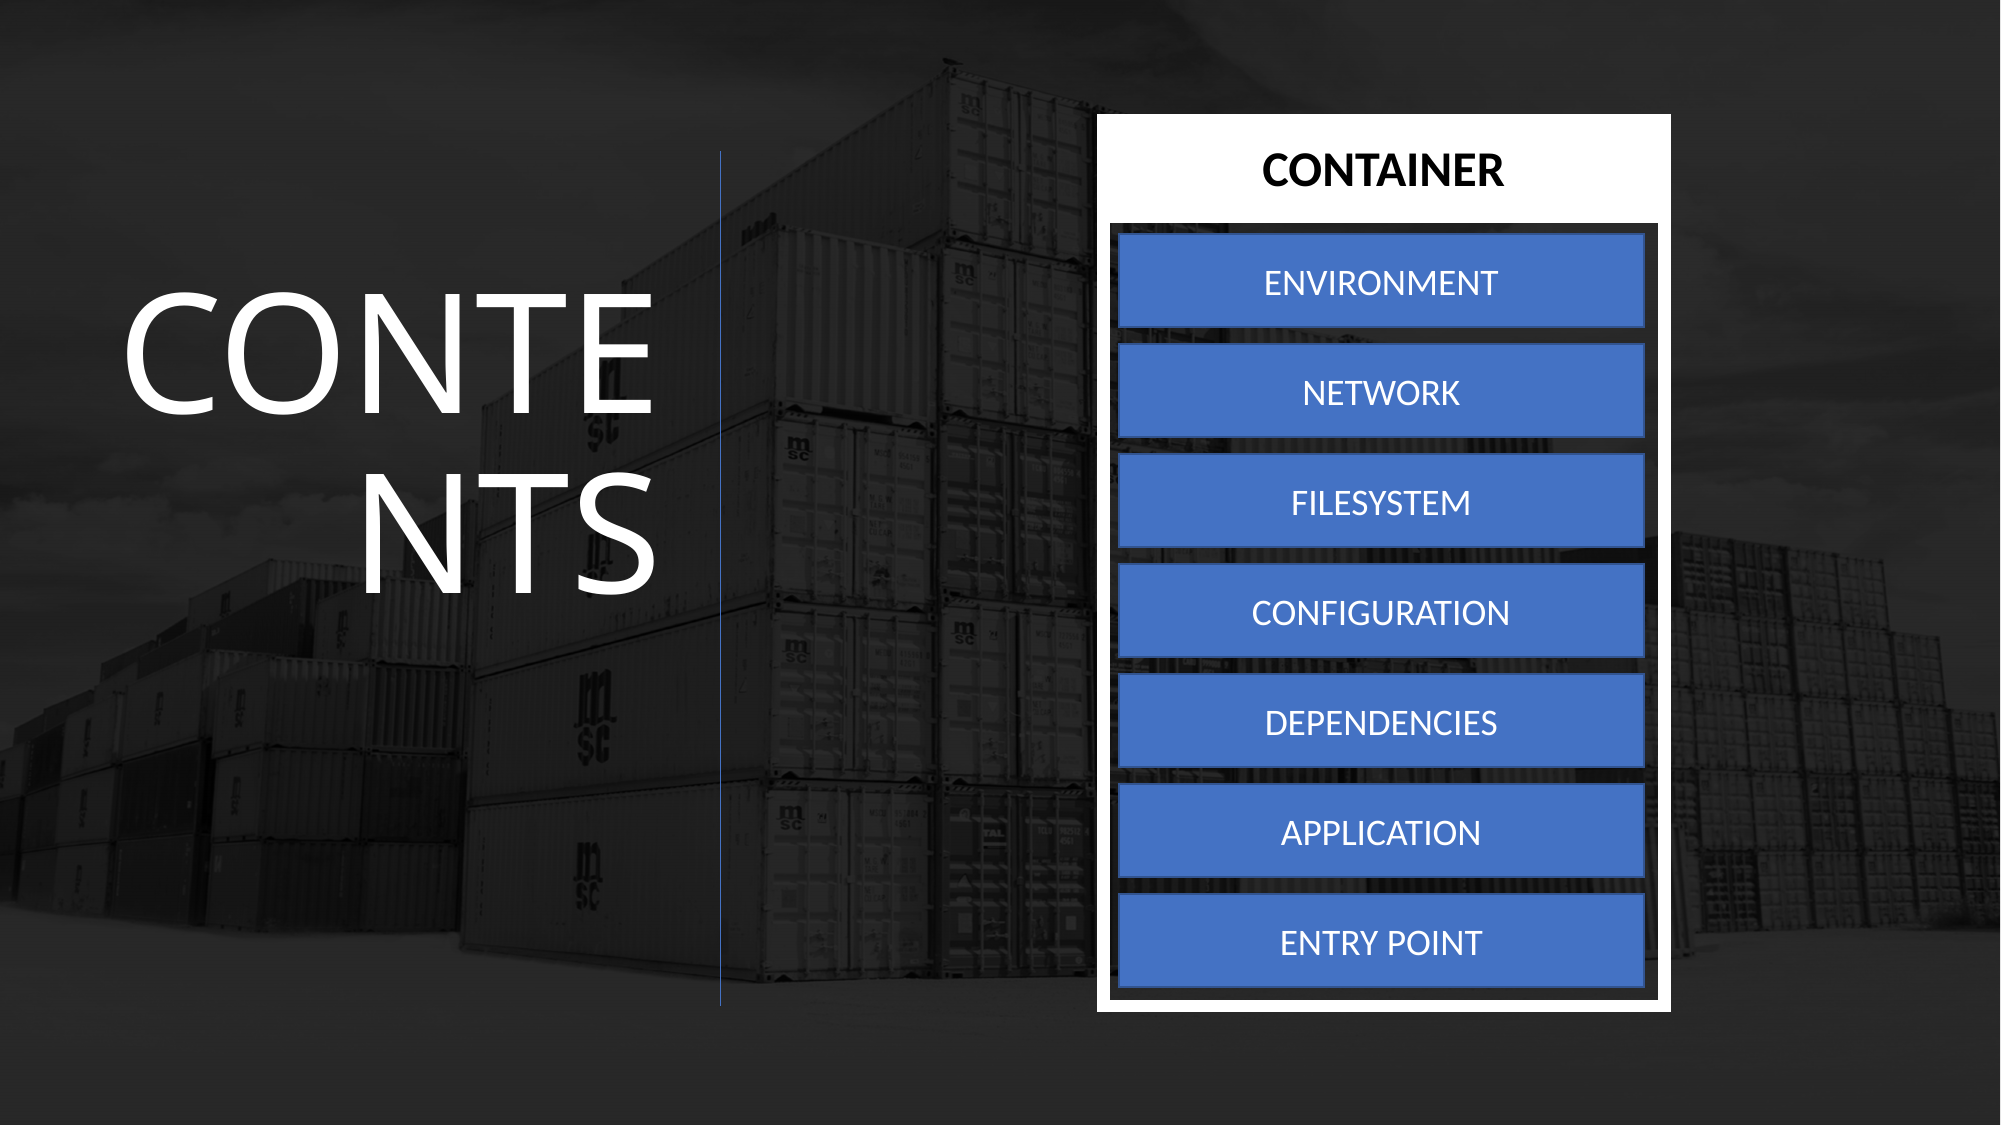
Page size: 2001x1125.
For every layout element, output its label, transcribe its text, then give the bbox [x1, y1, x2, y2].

title CONTENTS [33, 262, 677, 721]
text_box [1103, 120, 1665, 1006]
picture [0, 0, 2001, 1125]
